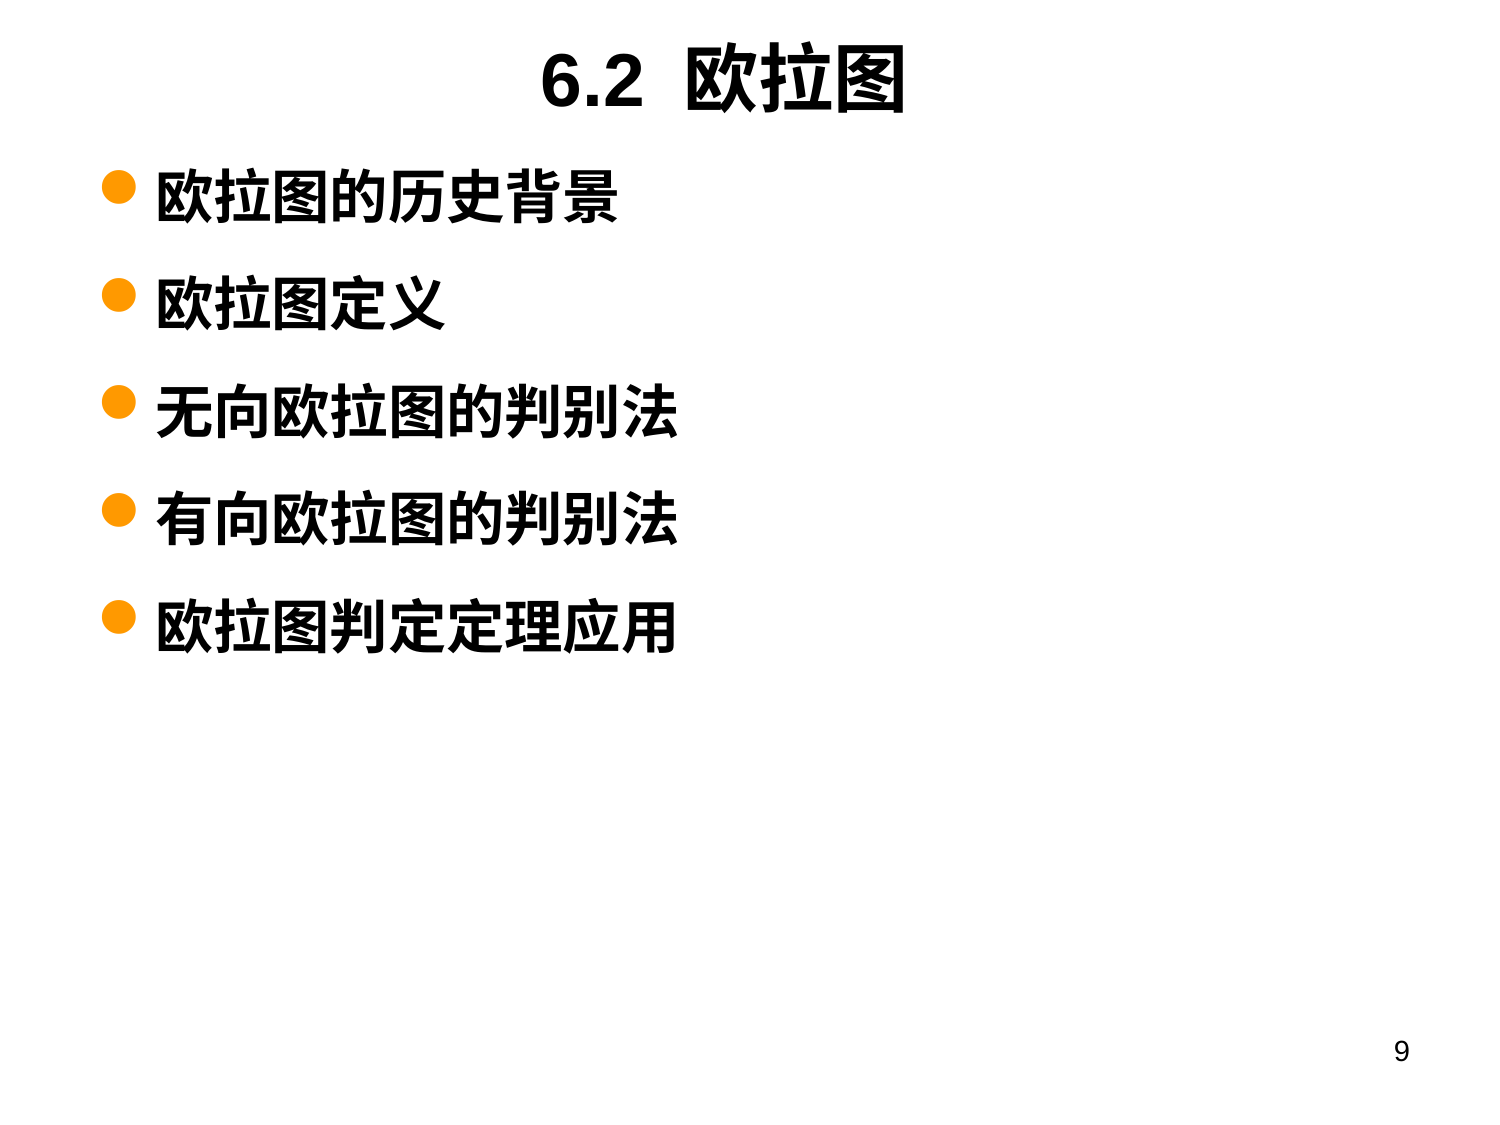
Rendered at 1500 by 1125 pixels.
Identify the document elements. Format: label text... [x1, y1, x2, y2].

slide_number 9 [1074, 1024, 1426, 1103]
list 欧拉图的历史背景 欧拉图定义 无向欧拉图的判别法 有向欧拉图的判别法 欧拉图判定定理应用 [81, 152, 1360, 1020]
title 6.2 欧拉图 [175, 42, 1274, 112]
